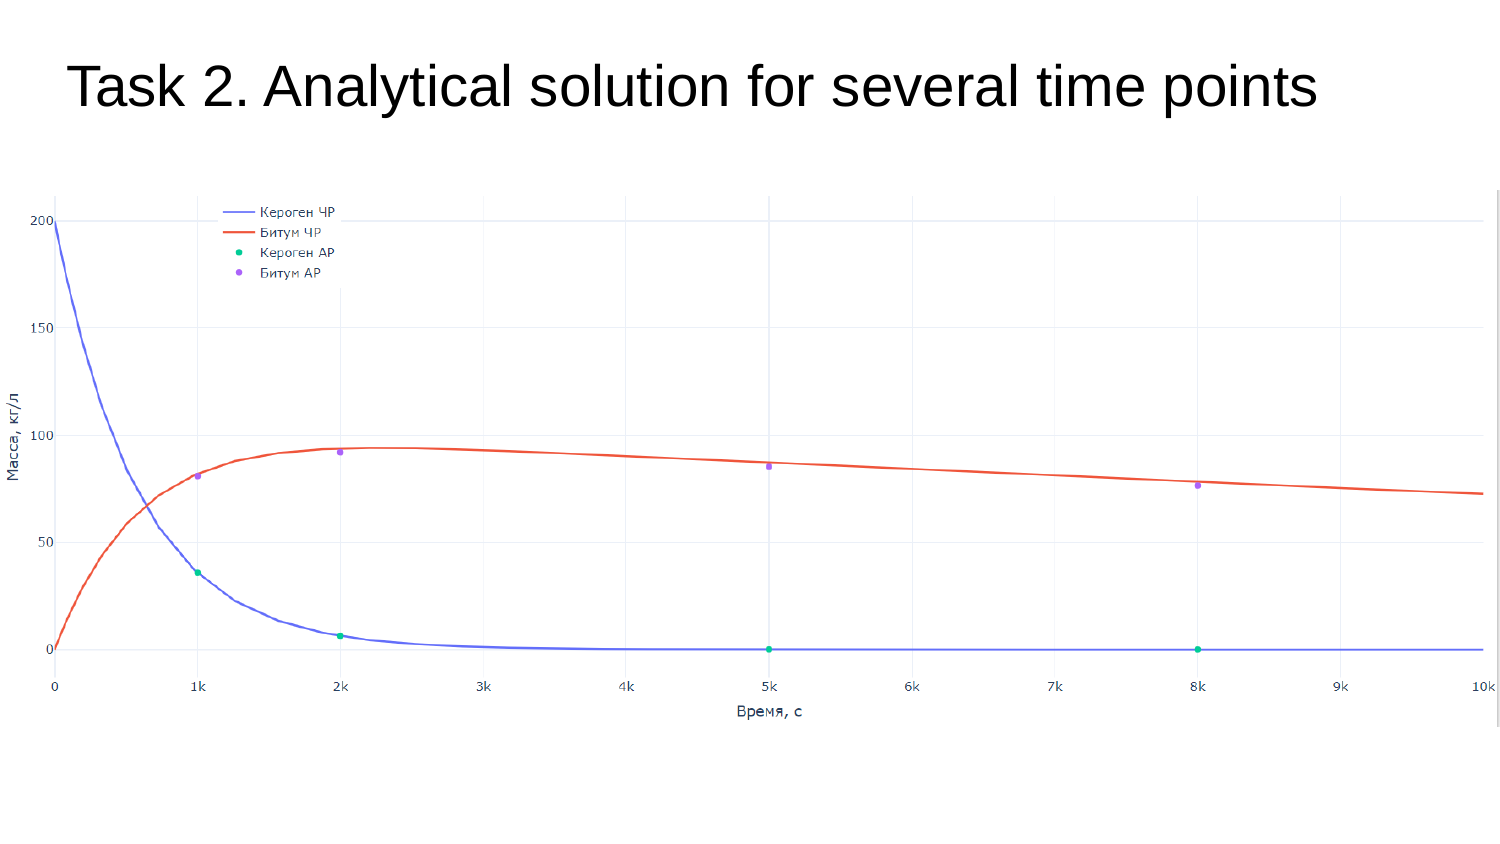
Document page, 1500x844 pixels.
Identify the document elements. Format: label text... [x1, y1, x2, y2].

title Task 2. Analytical solution for several time points [51, 32, 1449, 175]
picture [0, 190, 1500, 728]
